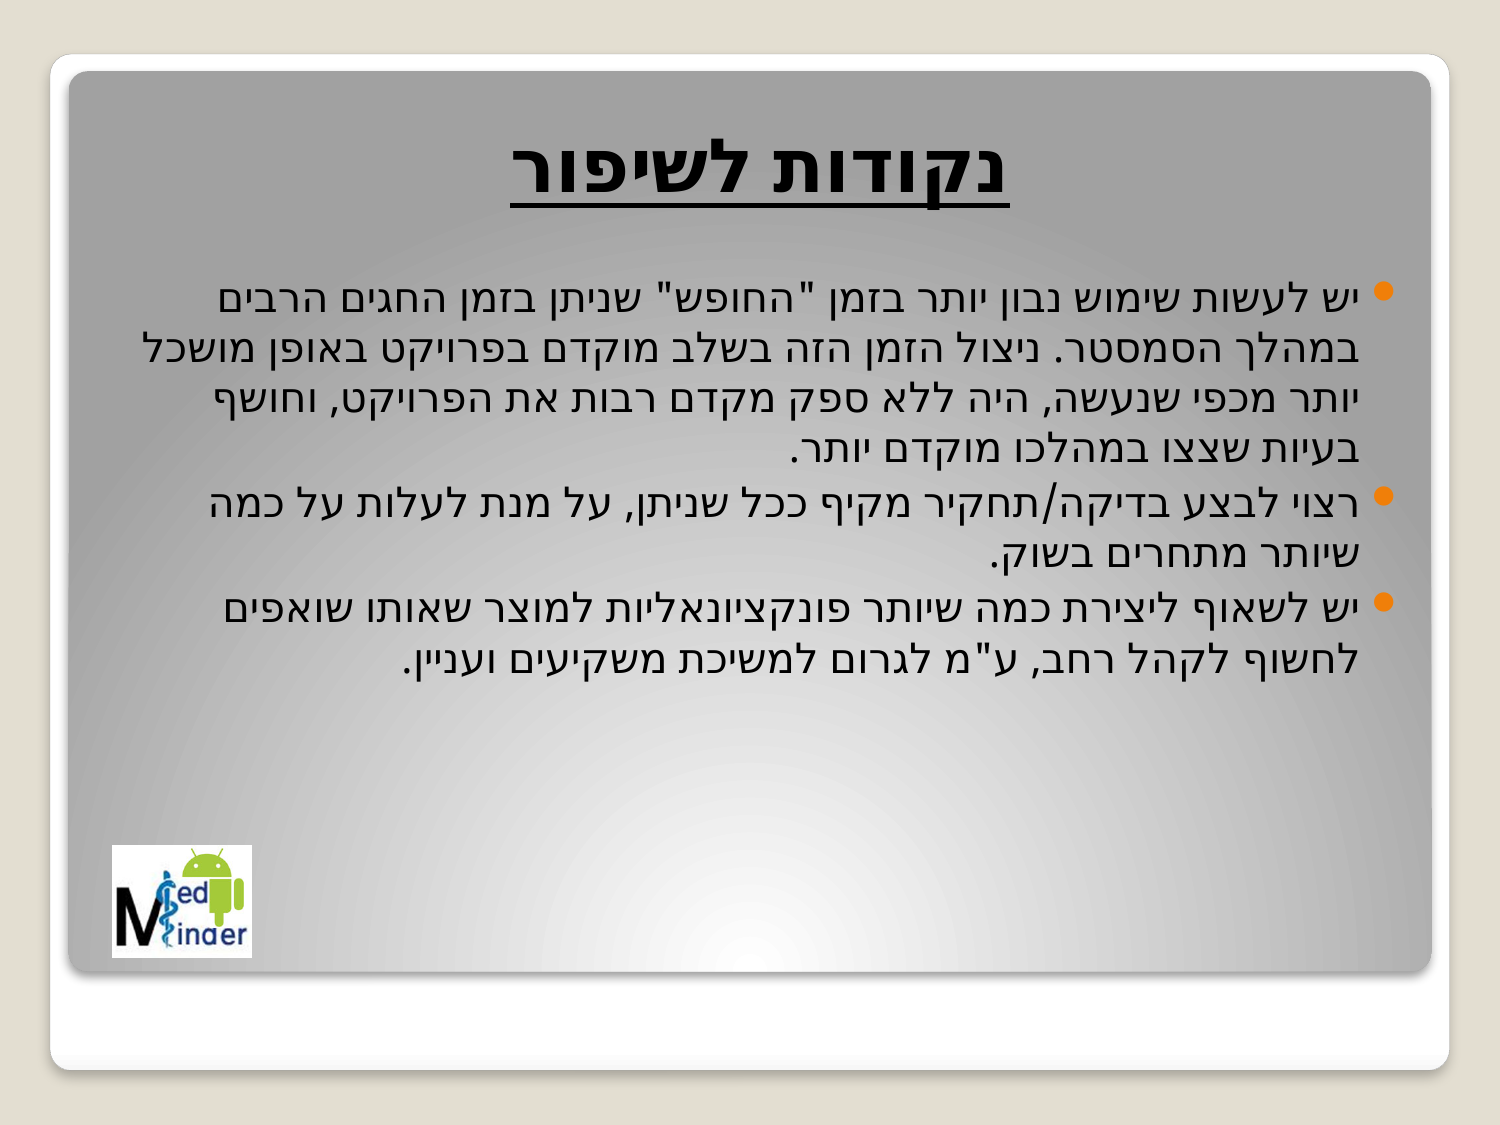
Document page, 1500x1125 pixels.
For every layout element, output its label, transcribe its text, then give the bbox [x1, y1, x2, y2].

list יש לעשות שימוש נבון יותר בזמן "החופש" שניתן בזמן החגים הרבים במהלך הסמסטר. ניצול הזמן הזה בשלב מוקדם בפרויקט באופן מושכל יותר מכפי שנעשה, היה ללא ספק מקדם רבות את הפרויקט, וחושף בעיות שצצו במהלכו מוקדם יותר. רצוי לבצע בדיקה/תחקיר מקיף ככל שניתן, על מנת לעלות על כמה שיותר מתחרים בשוק. יש לשאוף ליצירת כמה שיותר פונקציונאליות למוצר שאותו שואפים לחשוף לקהל רחב, ע"מ לגרום למשיכת משקיעים ועניין. [76, 255, 1420, 943]
title נקודות לשיפור [88, 42, 1431, 216]
picture [111, 845, 252, 958]
